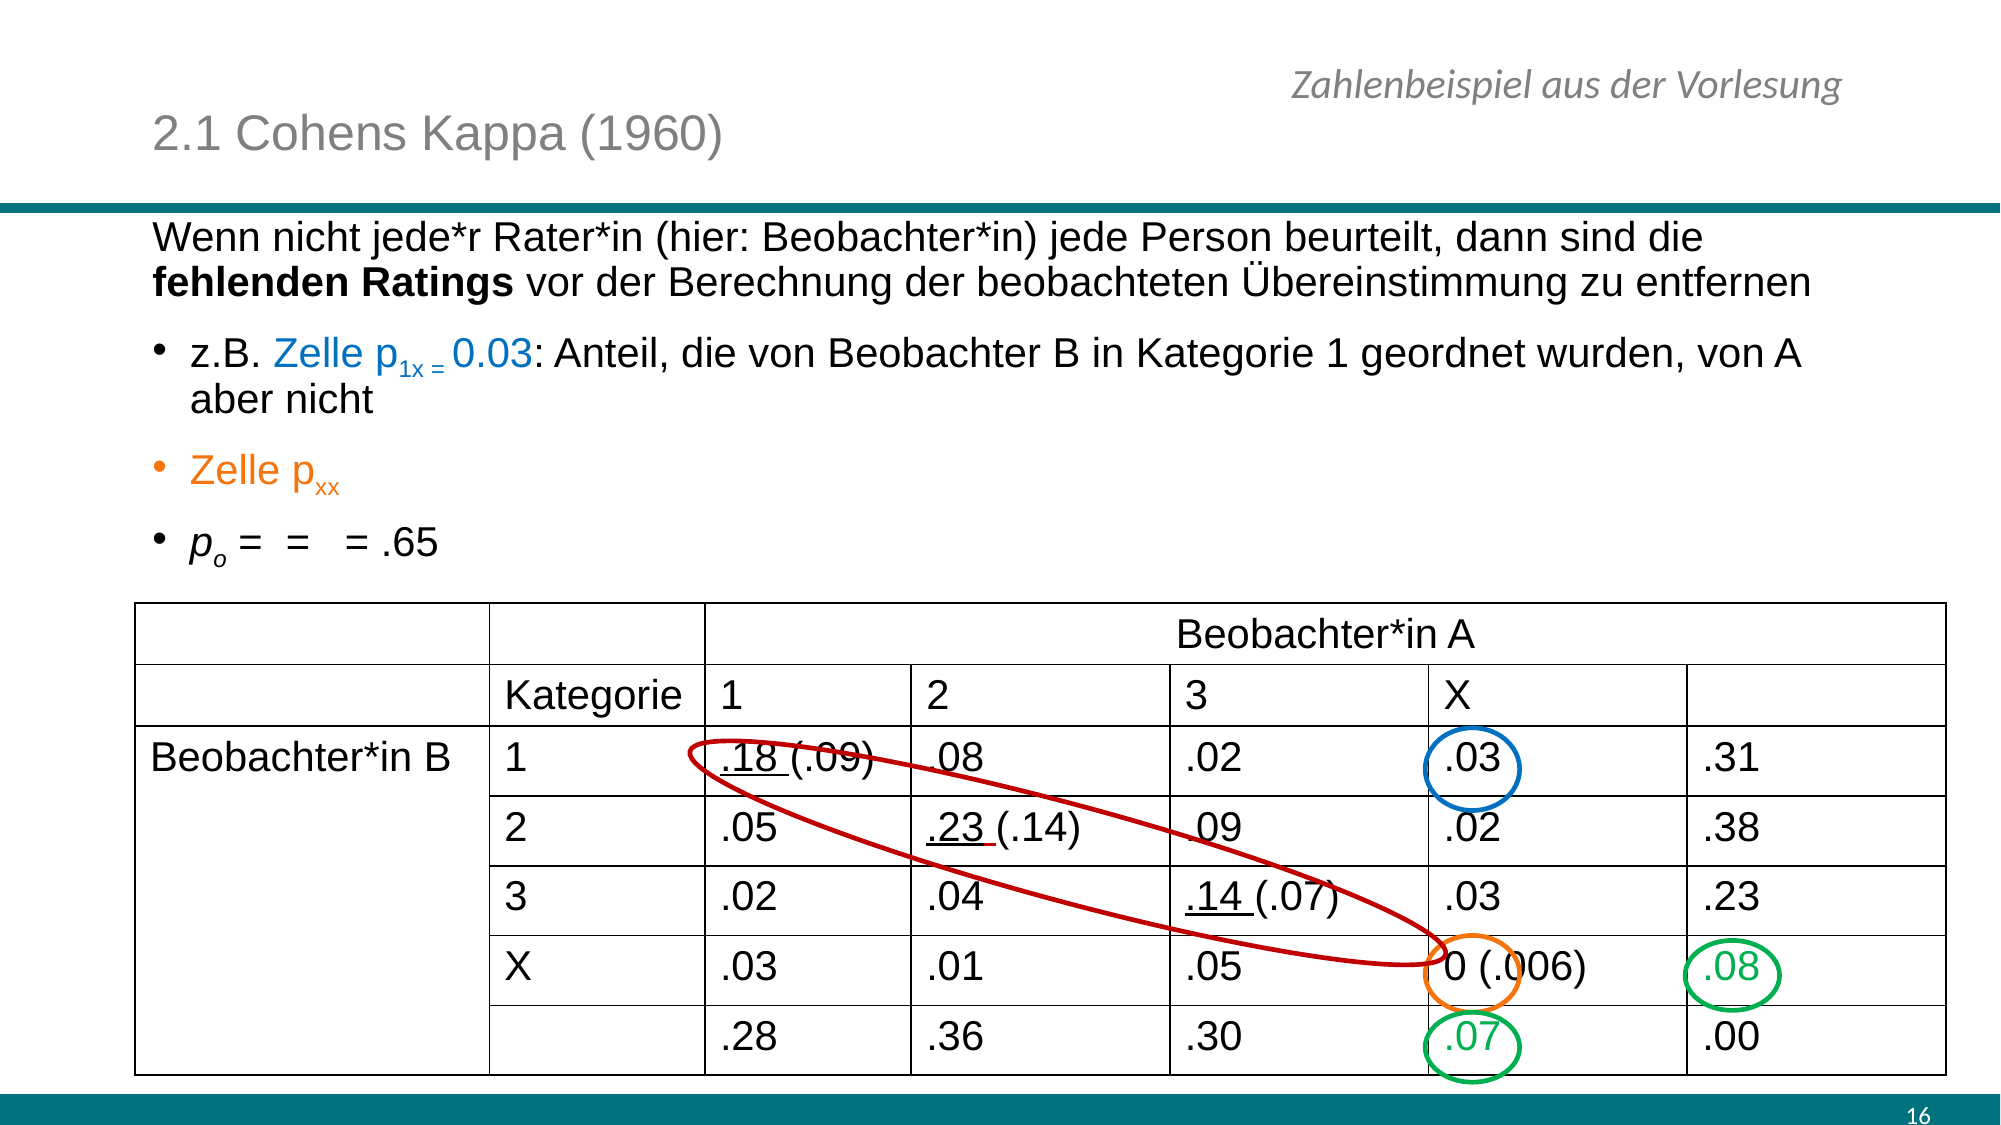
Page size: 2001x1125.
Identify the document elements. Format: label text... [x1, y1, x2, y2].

text_box [688, 739, 1447, 966]
text_box Zahlenbeispiel aus der Vorlesung [1276, 49, 1859, 114]
text_box [1684, 939, 1781, 1012]
title 2.1 Cohens Kappa (1960) [137, 59, 1863, 209]
text_box [1424, 1011, 1521, 1084]
text_box [1424, 726, 1521, 812]
slide_number 16 [1496, 1094, 1947, 1125]
text_box [1424, 934, 1521, 1012]
